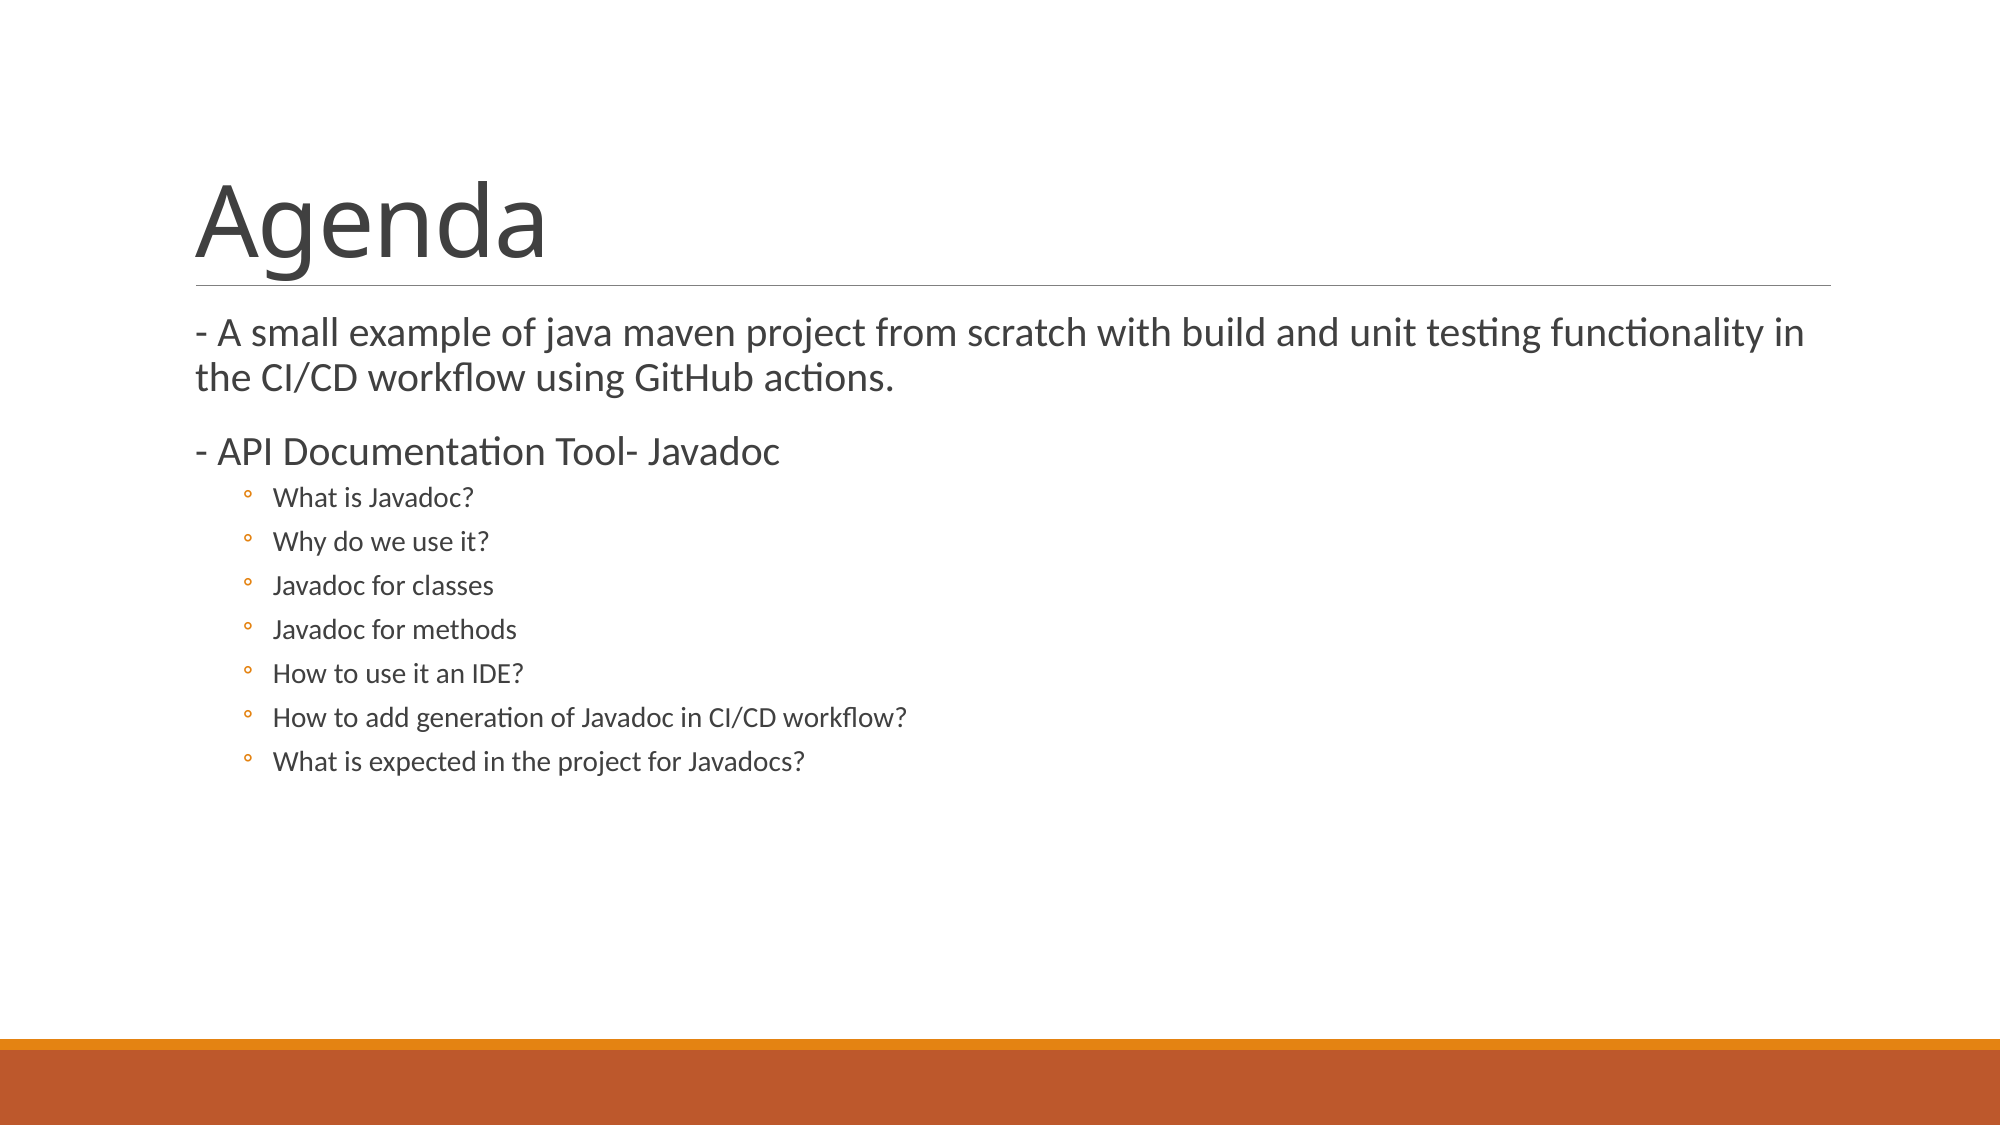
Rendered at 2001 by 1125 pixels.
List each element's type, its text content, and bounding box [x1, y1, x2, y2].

title Agenda [180, 47, 1830, 285]
list - A small example of java maven project from scratch with build and unit testing functionality in the CI/CD workflow using GitHub actions. - API Documentation Tool- Javadoc What is Javadoc? Why do we use it? Javadoc for classes Javadoc for methods How to use it an IDE? How to add generation of Javadoc in CI/CD workflow? What is expected in the project for Javadocs? [180, 302, 1830, 963]
